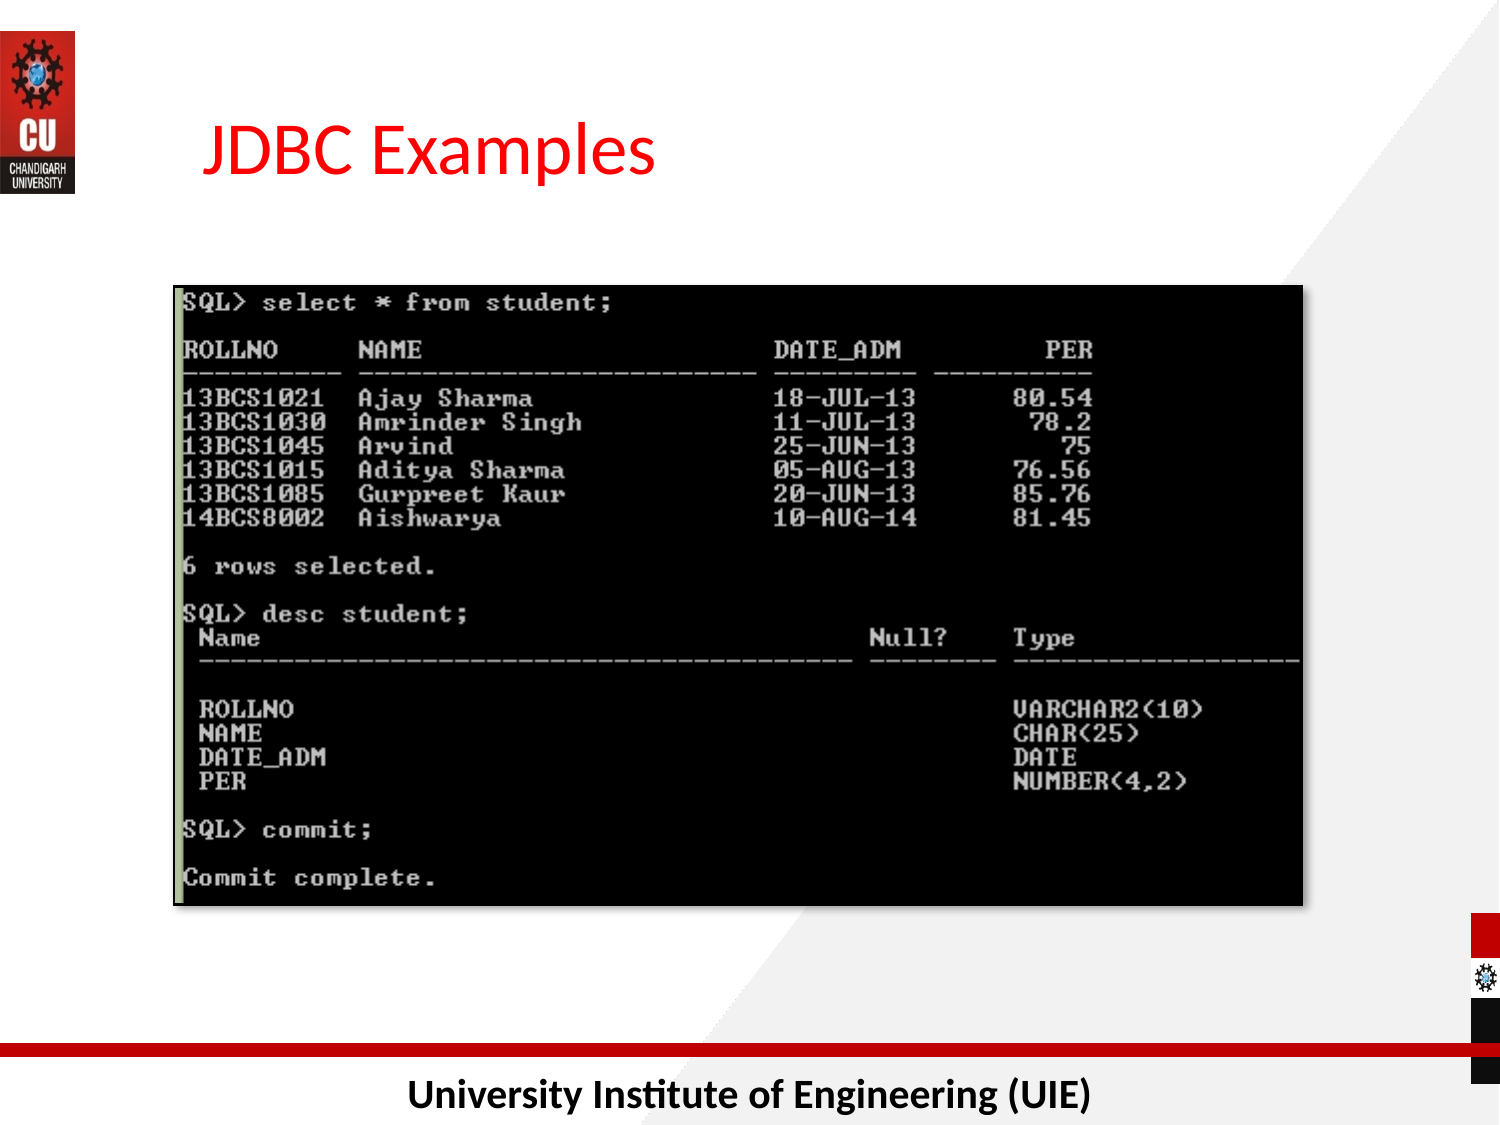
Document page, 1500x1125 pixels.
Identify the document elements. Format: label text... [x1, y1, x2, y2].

picture [0, 1057, 1500, 1125]
picture [0, 0, 1500, 1043]
title JDBC Examples [187, 99, 1375, 200]
